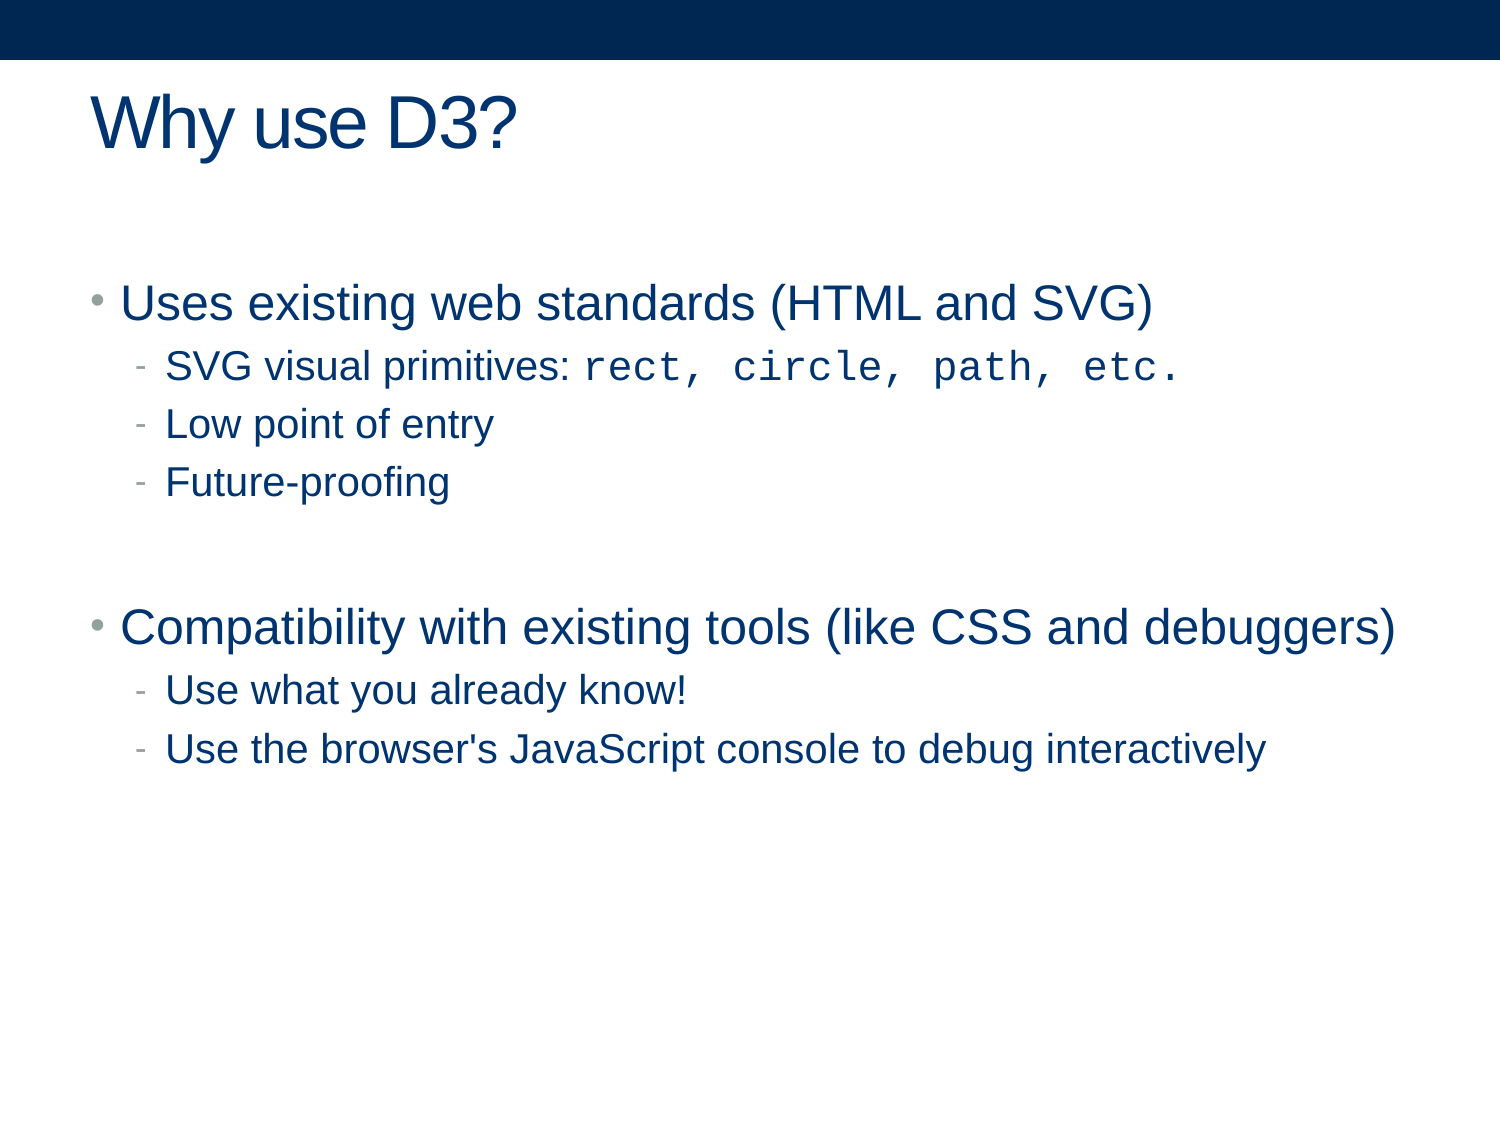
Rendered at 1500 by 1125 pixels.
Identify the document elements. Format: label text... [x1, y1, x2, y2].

list Uses existing web standards (HTML and SVG) SVG visual primitives: rect, circle, path, etc. Low point of entry Future-proofing Compatibility with existing tools (like CSS and debuggers) Use what you already know! Use the browser's JavaScript console to debug interactively [75, 262, 1425, 1063]
title Why use D3? [75, 37, 1425, 200]
